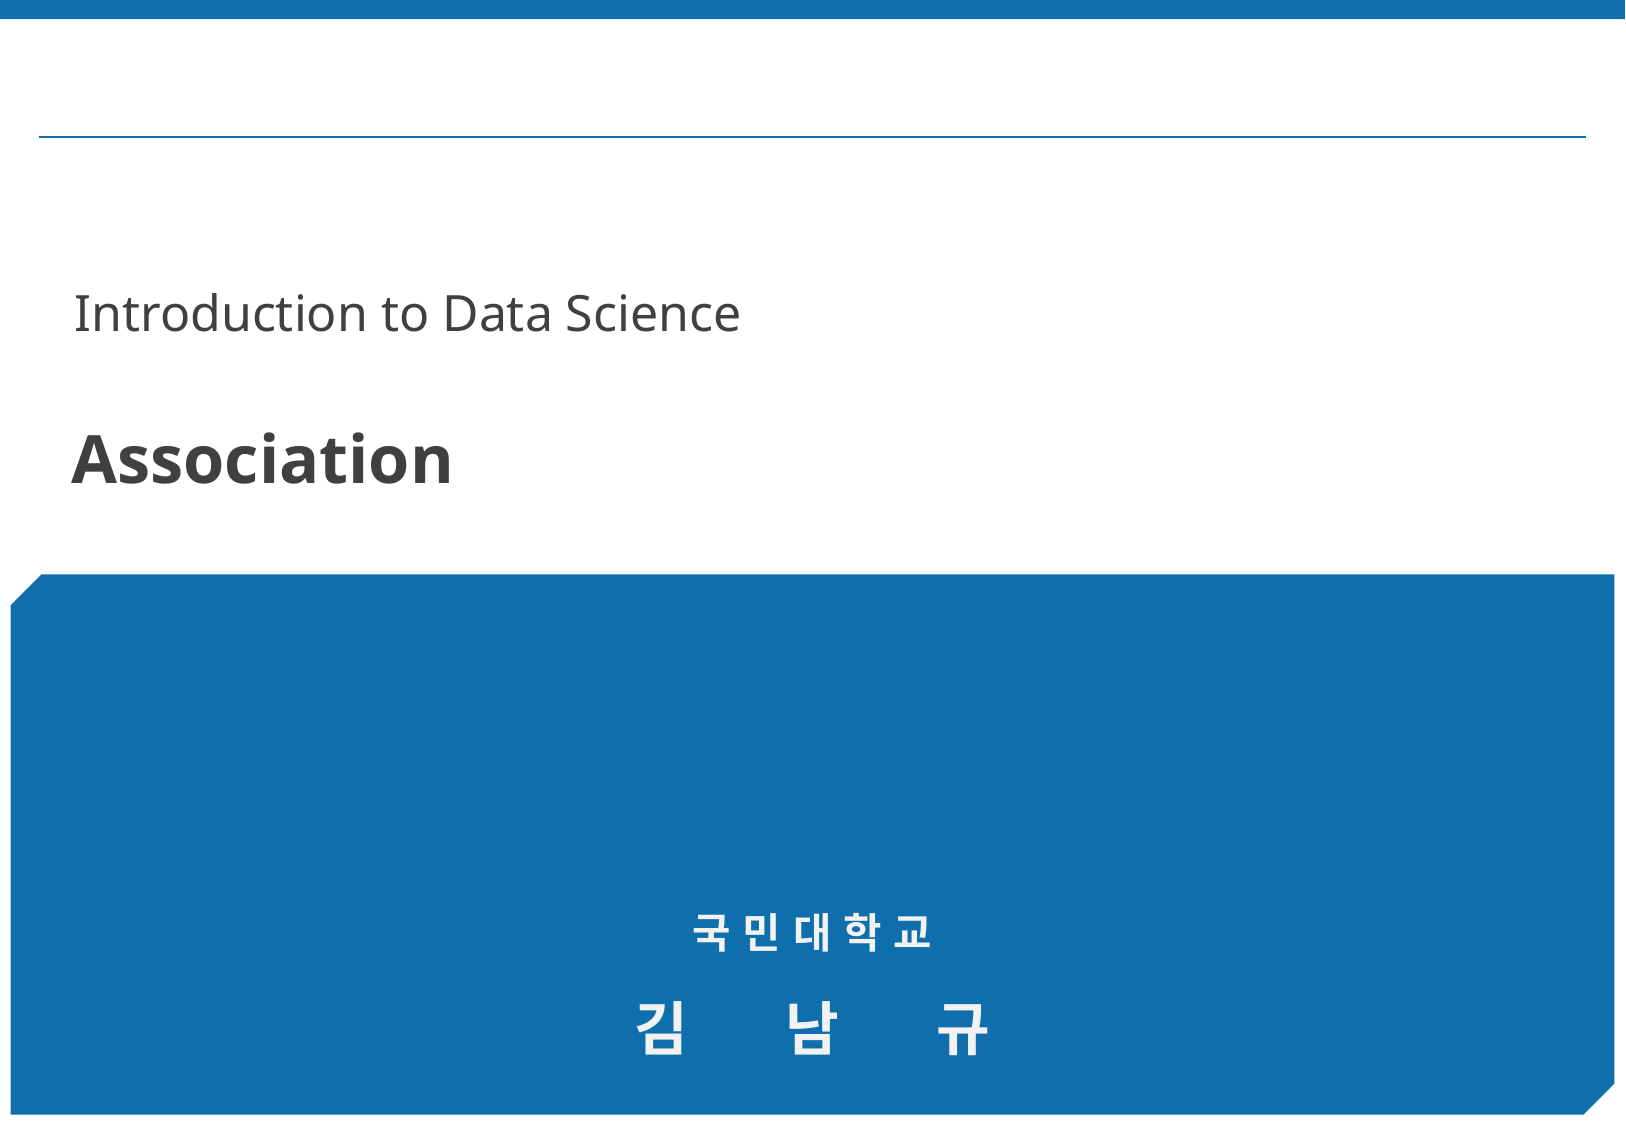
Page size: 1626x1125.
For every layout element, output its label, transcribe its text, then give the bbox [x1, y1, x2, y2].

list Association [56, 369, 978, 480]
